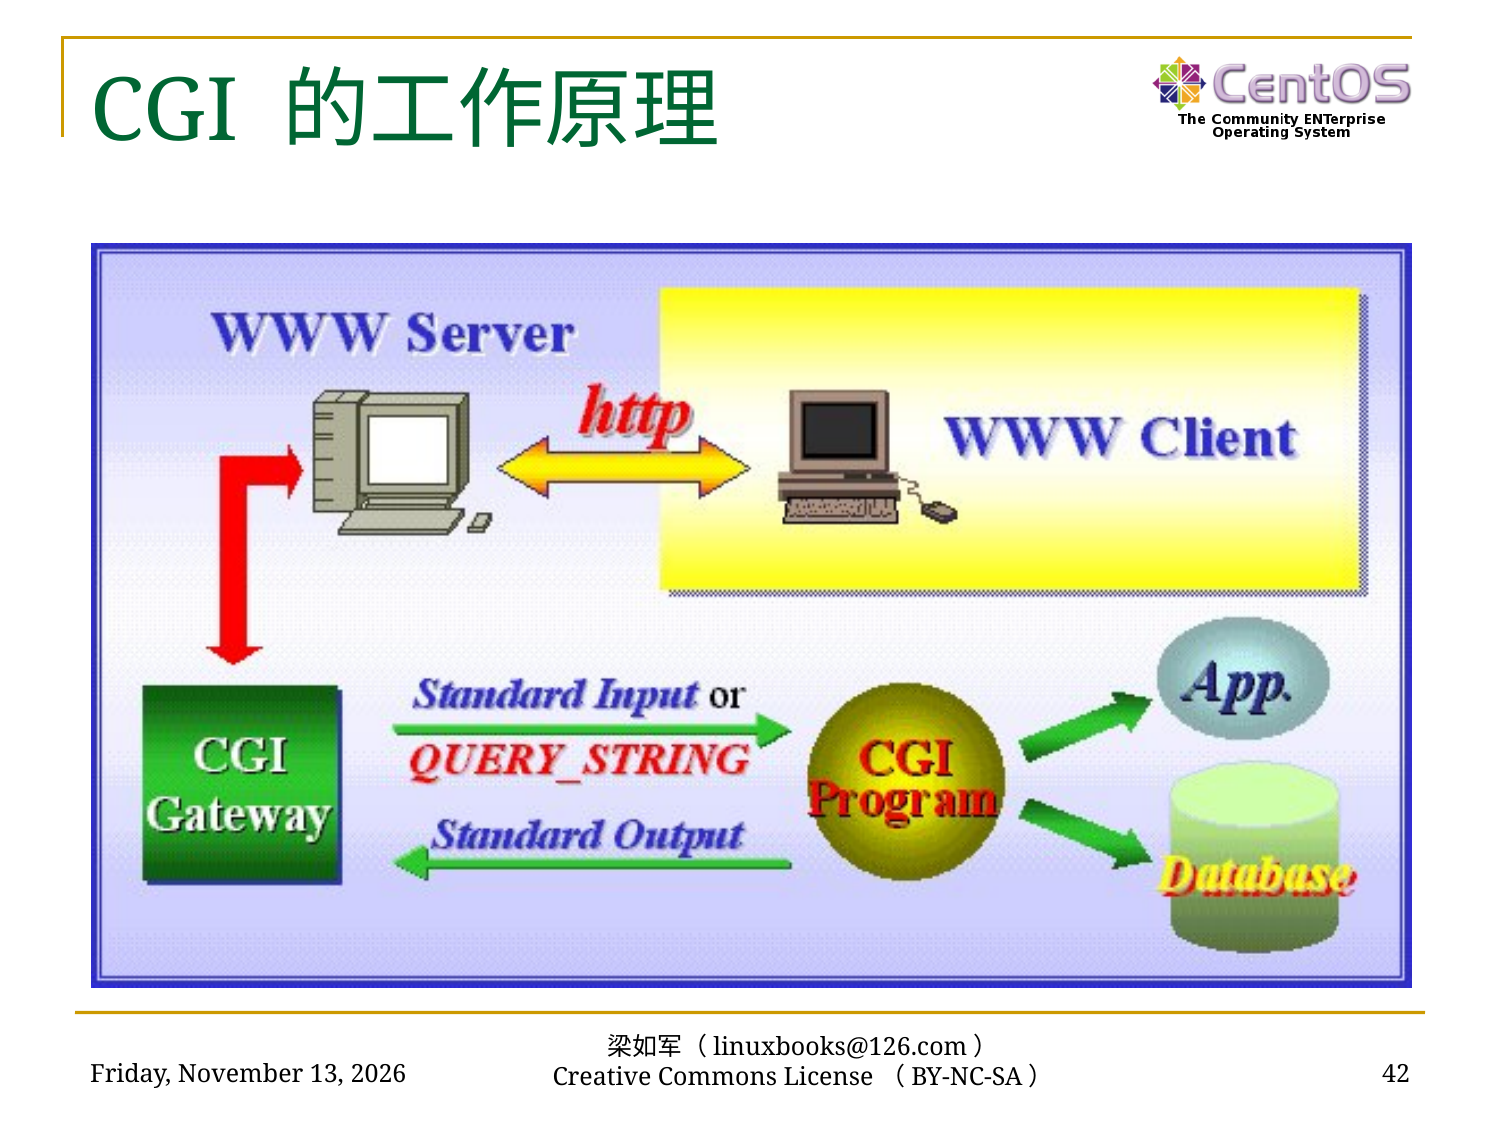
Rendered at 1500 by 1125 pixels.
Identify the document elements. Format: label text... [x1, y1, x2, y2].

title CGI 的工作原理 [74, 45, 1426, 233]
footer 梁如军（linuxbooks@126.com） Creative Commons License（BY-NC-SA） [359, 1022, 1247, 1099]
slide_number 42 [1074, 1023, 1426, 1100]
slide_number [74, 1023, 426, 1100]
picture [90, 243, 1412, 988]
